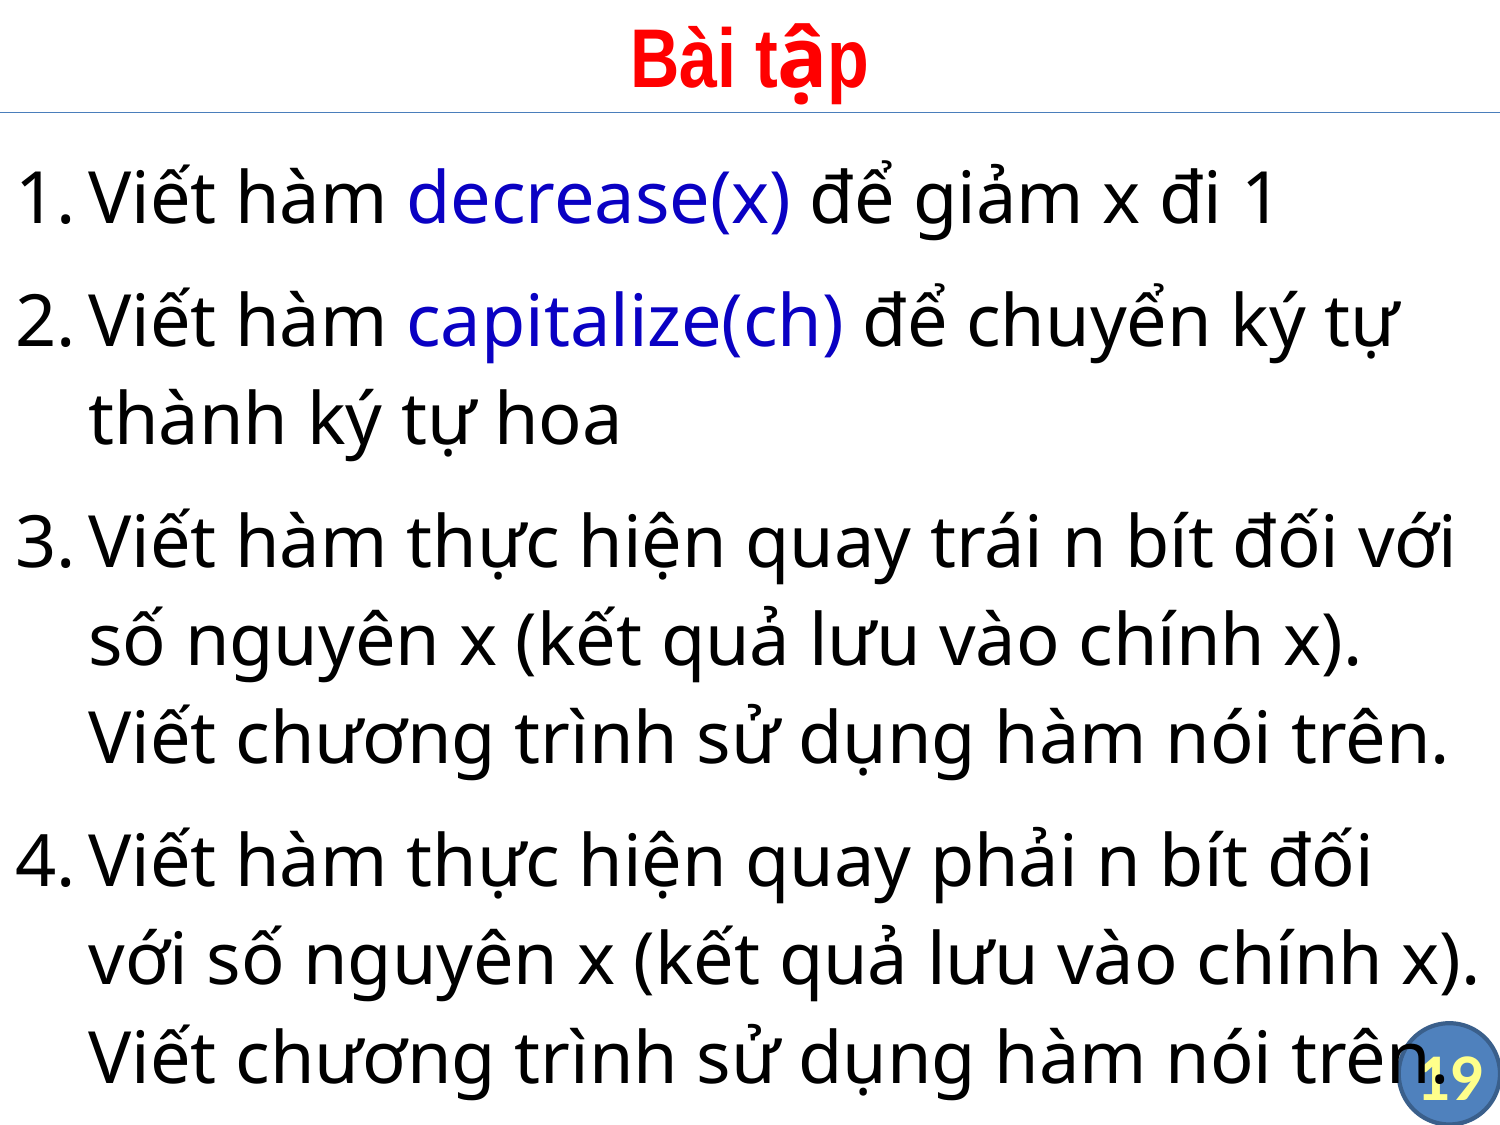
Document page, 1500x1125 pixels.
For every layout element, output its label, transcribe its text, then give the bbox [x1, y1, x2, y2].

list Viết hàm decrease(x) để giảm x đi 1 Viết hàm capitalize(ch) để chuyển ký tự thành ký tự hoa Viết hàm thực hiện quay trái n bít đối với số nguyên x (kết quả lưu vào chính x). Viết chương trình sử dụng hàm nói trên. Viết hàm thực hiện quay phải n bít đối với số nguyên x (kết quả lưu vào chính x). Viết chương trình sử dụng hàm nói trên. [0, 113, 1500, 1125]
title Bài tập [0, 0, 1500, 113]
slide_number 19 [1399, 1023, 1500, 1125]
